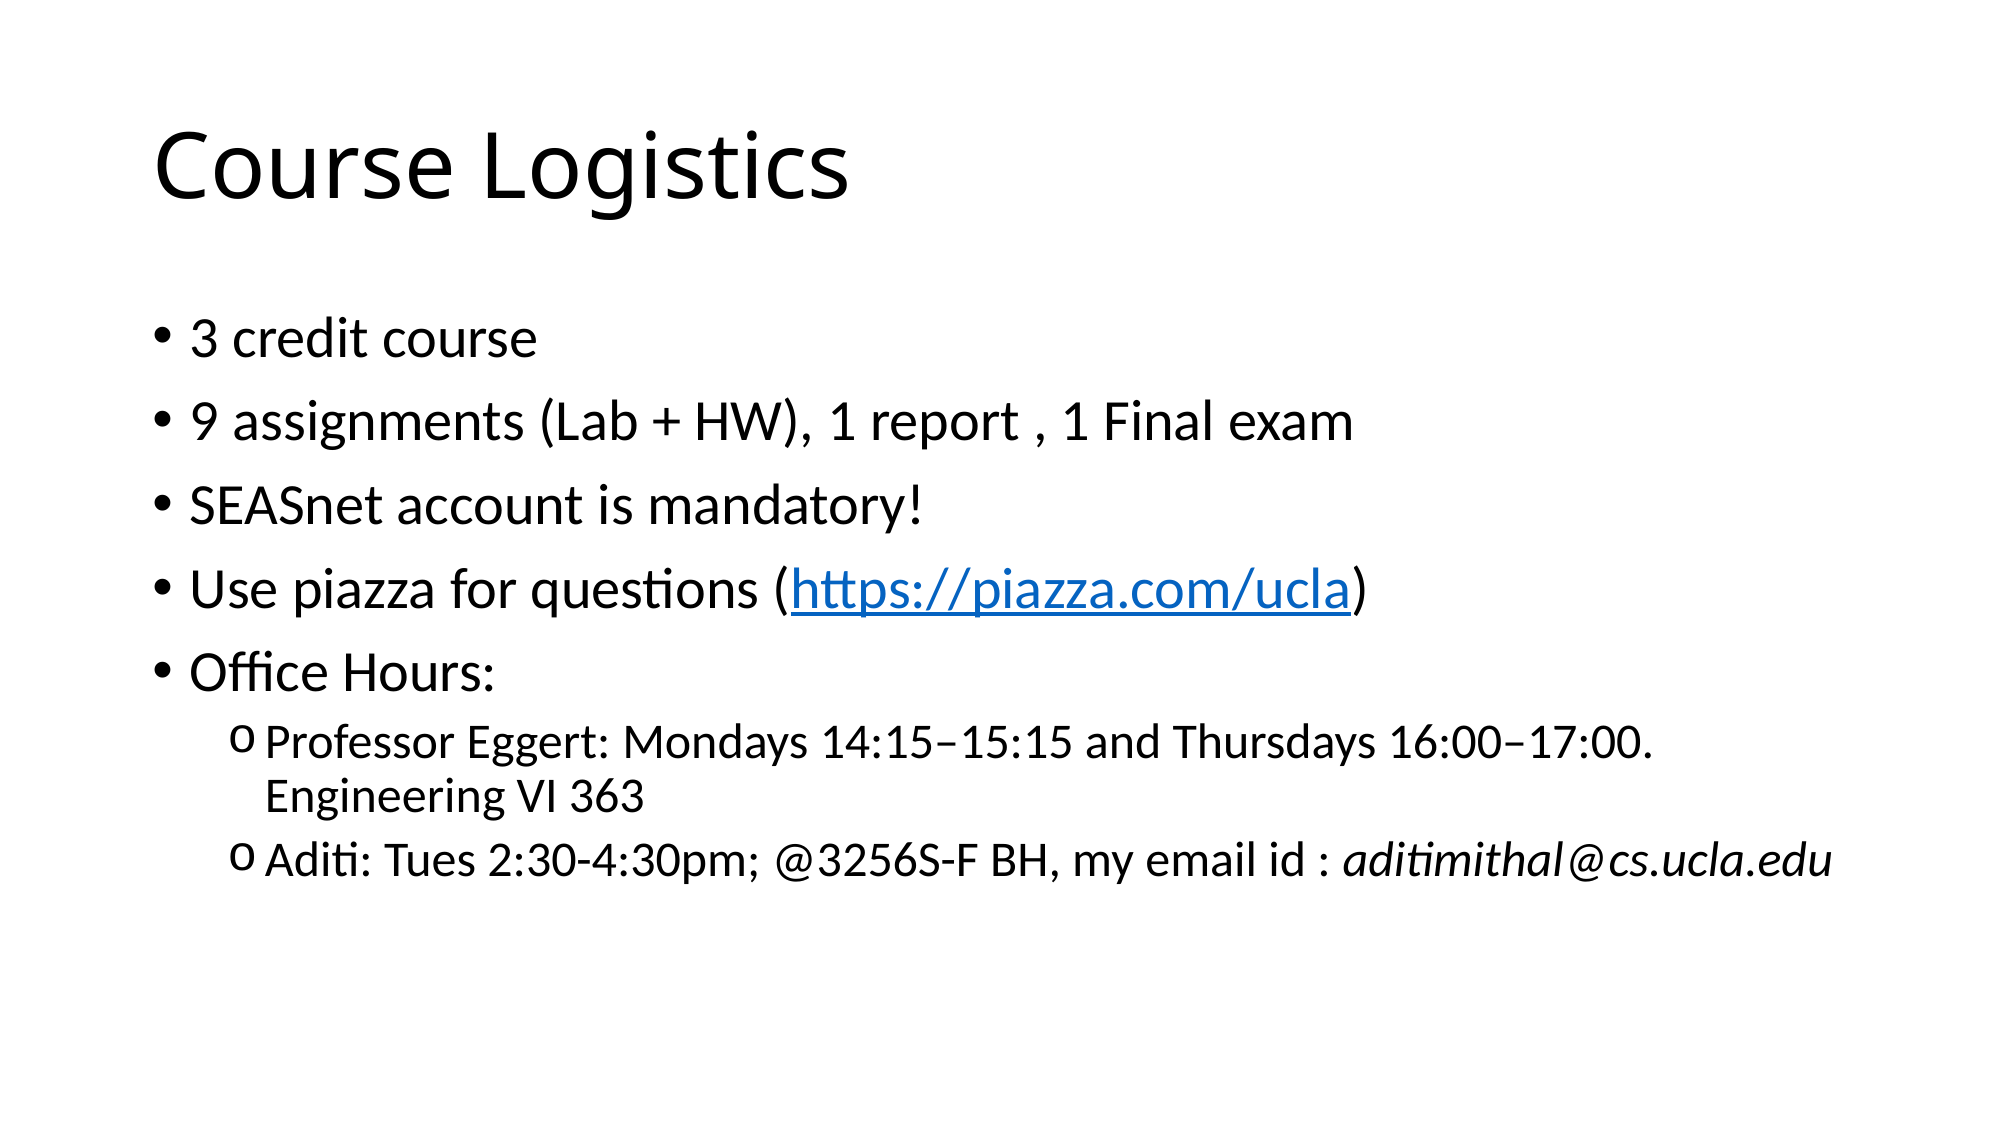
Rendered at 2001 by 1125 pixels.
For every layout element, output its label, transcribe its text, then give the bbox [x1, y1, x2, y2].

list 3 credit course 9 assignments (Lab + HW), 1 report , 1 Final exam SEASnet account is mandatory! Use piazza for questions (https://piazza.com/ucla) Office Hours: Professor Eggert: Mondays 14:15–15:15 and Thursdays 16:00–17:00. Engineering VI 363 Aditi: Tues 2:30-4:30pm; @3256S-F BH, my email id : aditimithal@cs.ucla.edu [137, 299, 1863, 1014]
title Course Logistics [137, 59, 1863, 278]
